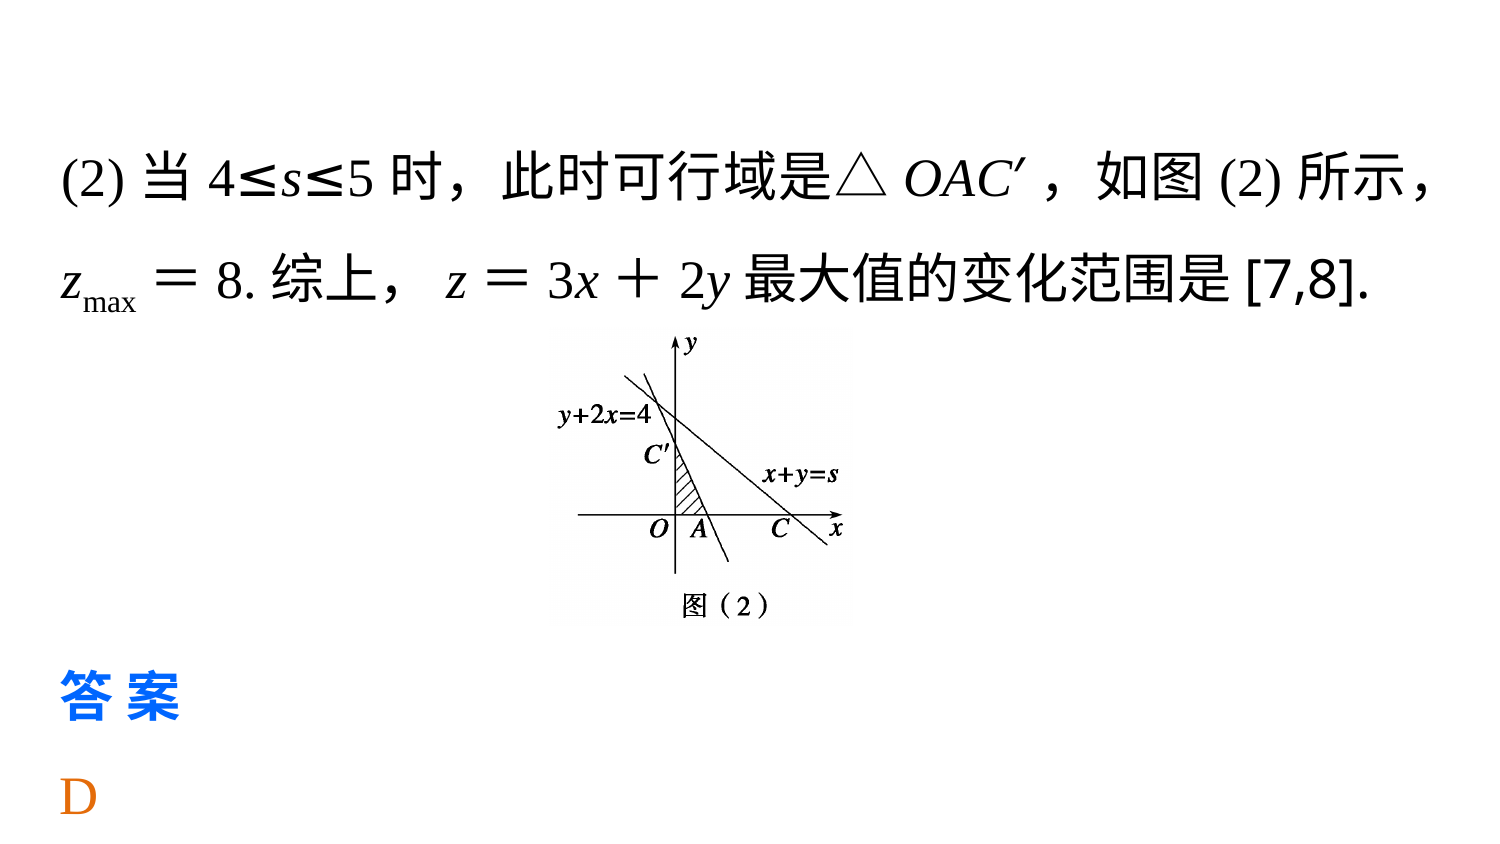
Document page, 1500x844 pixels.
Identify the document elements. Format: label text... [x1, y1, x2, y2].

picture [548, 327, 853, 627]
text_box 答案 D [44, 622, 277, 735]
text_box (2)当4≤s≤5时，此时可行域是△OAC′，如图(2)所示，zmax＝8.综上，z＝3x＋2y最大值的变化范围是[7,8]. [47, 102, 1424, 326]
